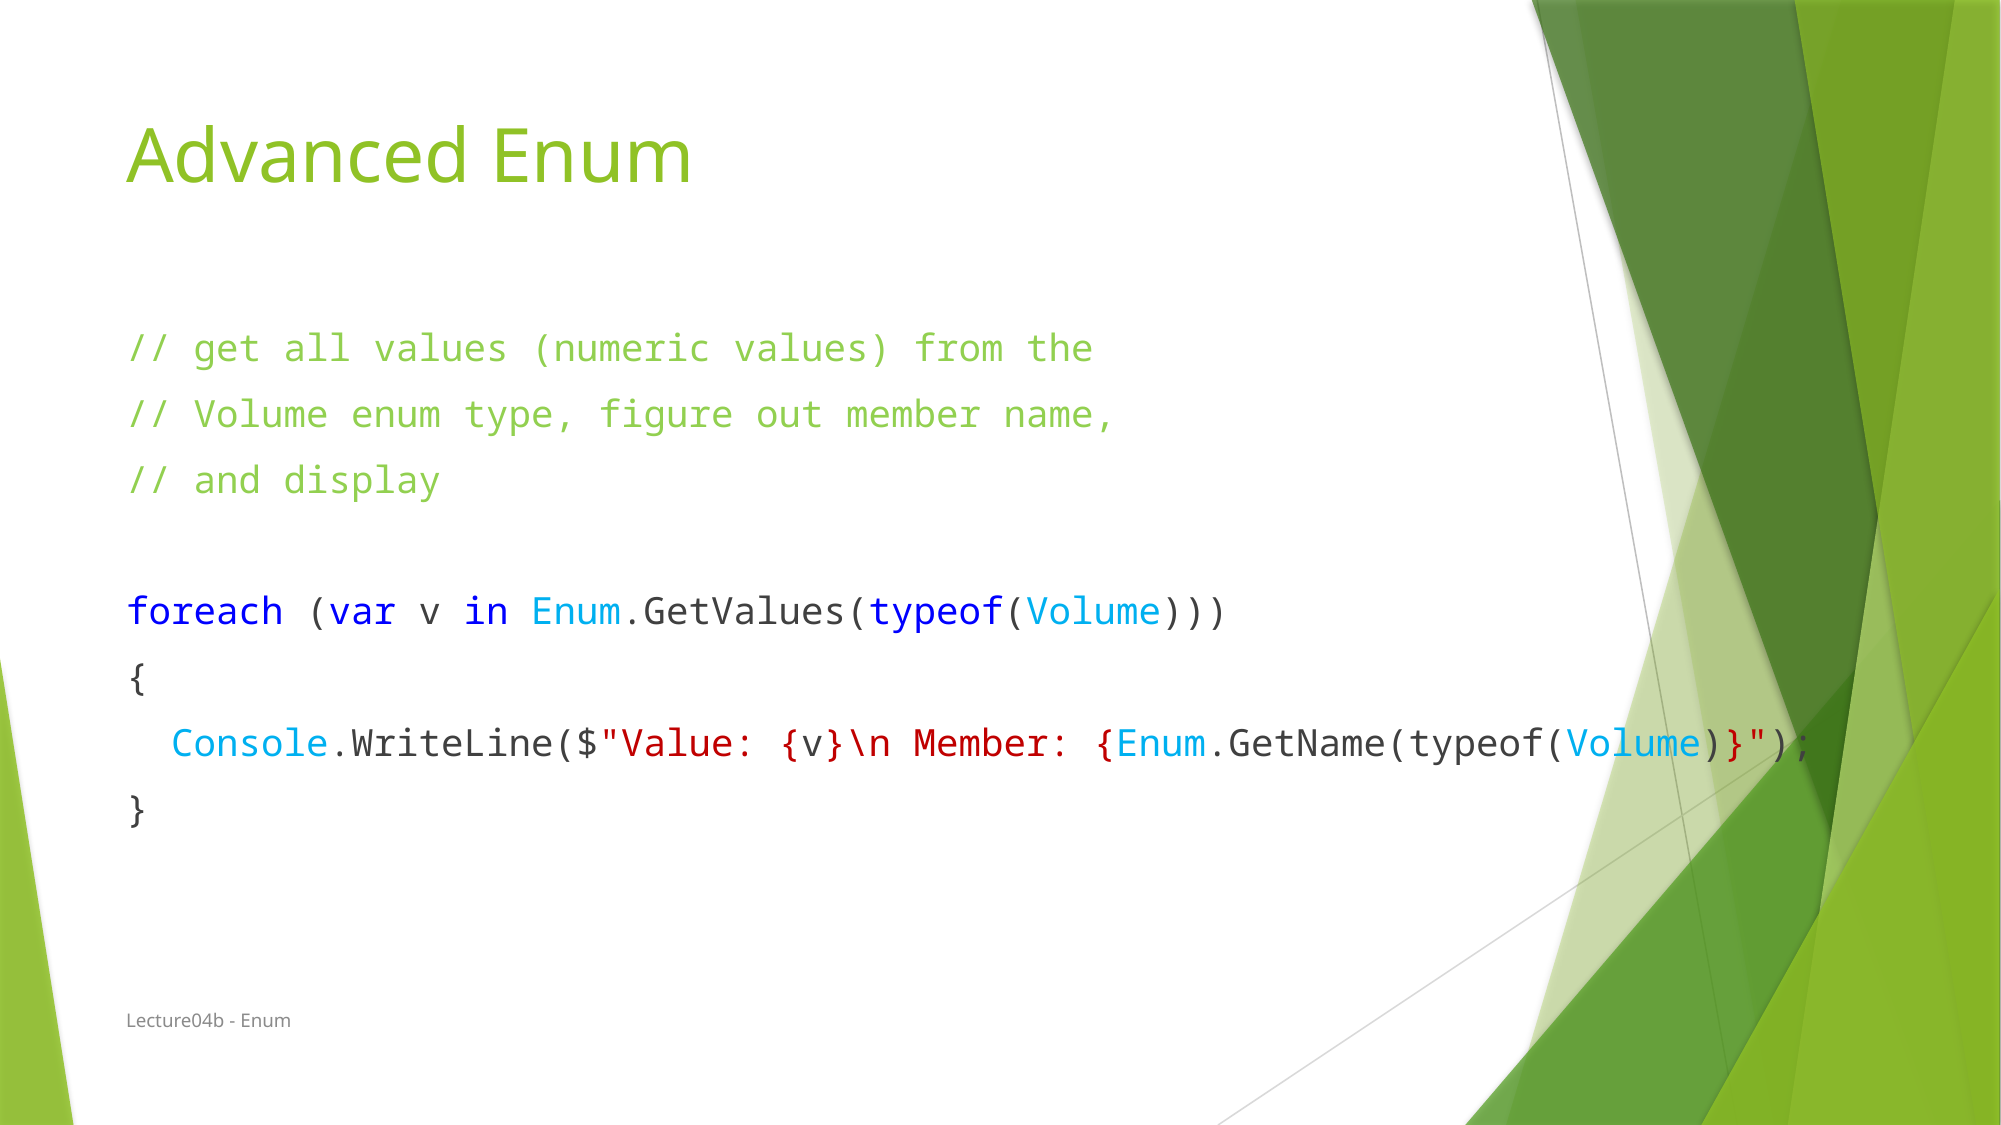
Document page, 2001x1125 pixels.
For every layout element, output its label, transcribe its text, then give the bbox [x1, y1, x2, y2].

title Advanced Enum [111, 99, 1522, 316]
list // get all values (numeric values) from the // Volume enum type, figure out member name, // and display foreach (var v in Enum.GetValues(typeof(Volume))) { Console.WriteLine($"Value: {v}\n Member: {Enum.GetName(typeof(Volume)}"); } [111, 316, 1934, 979]
footer Lecture04b - Enum [111, 991, 1145, 1051]
